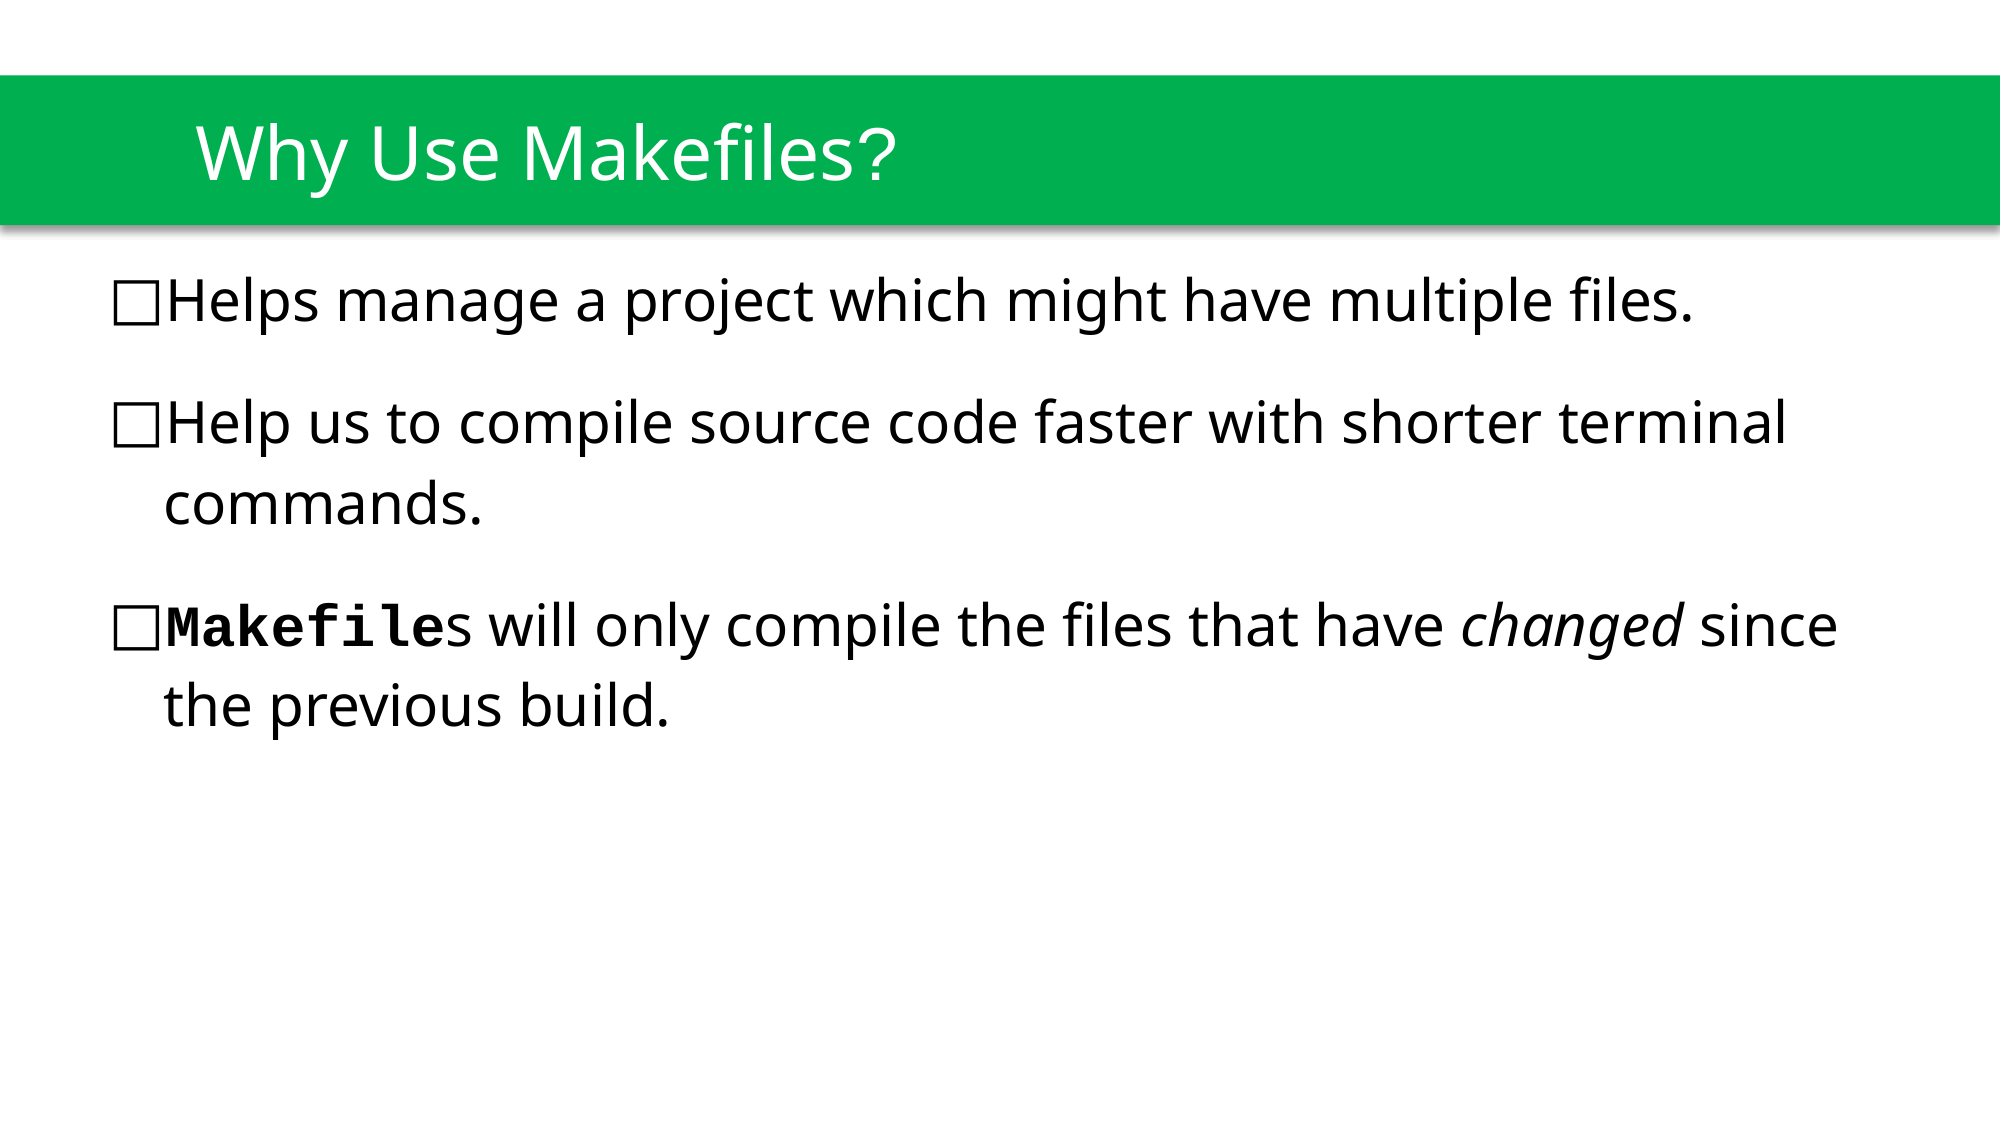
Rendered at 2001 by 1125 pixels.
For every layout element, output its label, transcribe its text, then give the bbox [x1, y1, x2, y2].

title Why Use Makefiles? [0, 75, 2000, 226]
list Helps manage a project which might have multiple files. Help us to compile source code faster with shorter terminal commands. Makefiles will only compile the files that have changed since the previous build. [92, 245, 1886, 1068]
